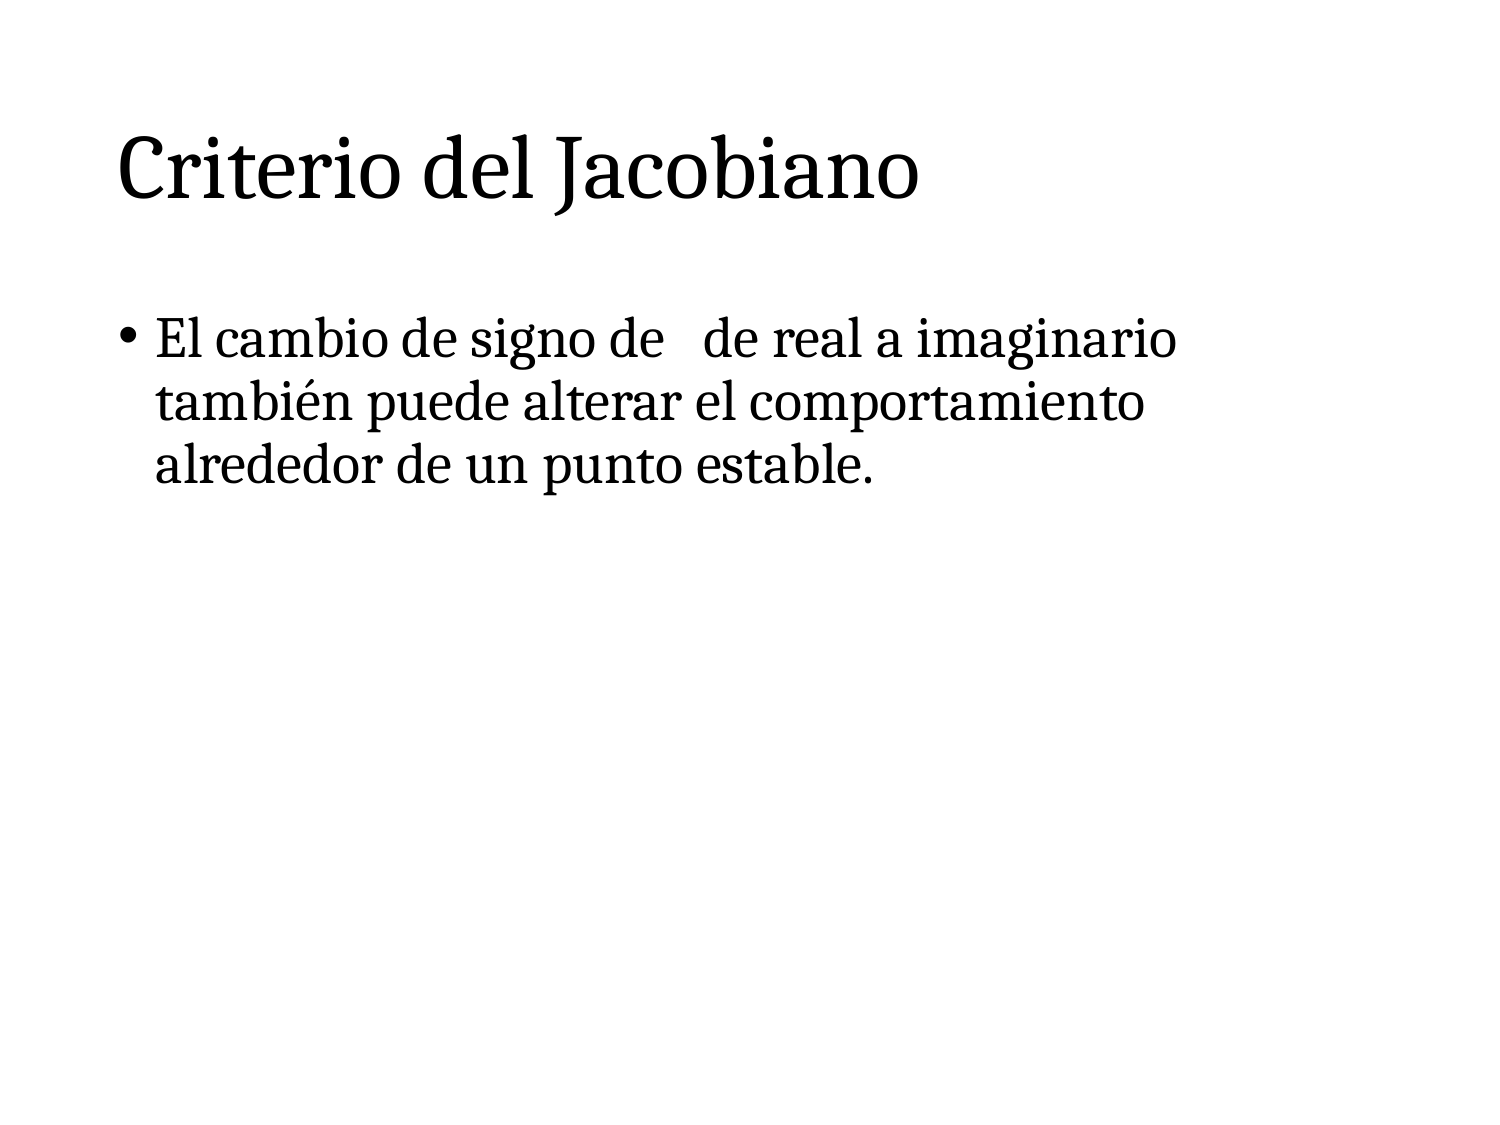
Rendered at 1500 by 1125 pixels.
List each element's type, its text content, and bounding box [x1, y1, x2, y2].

title Criterio del Jacobiano [103, 59, 1397, 278]
